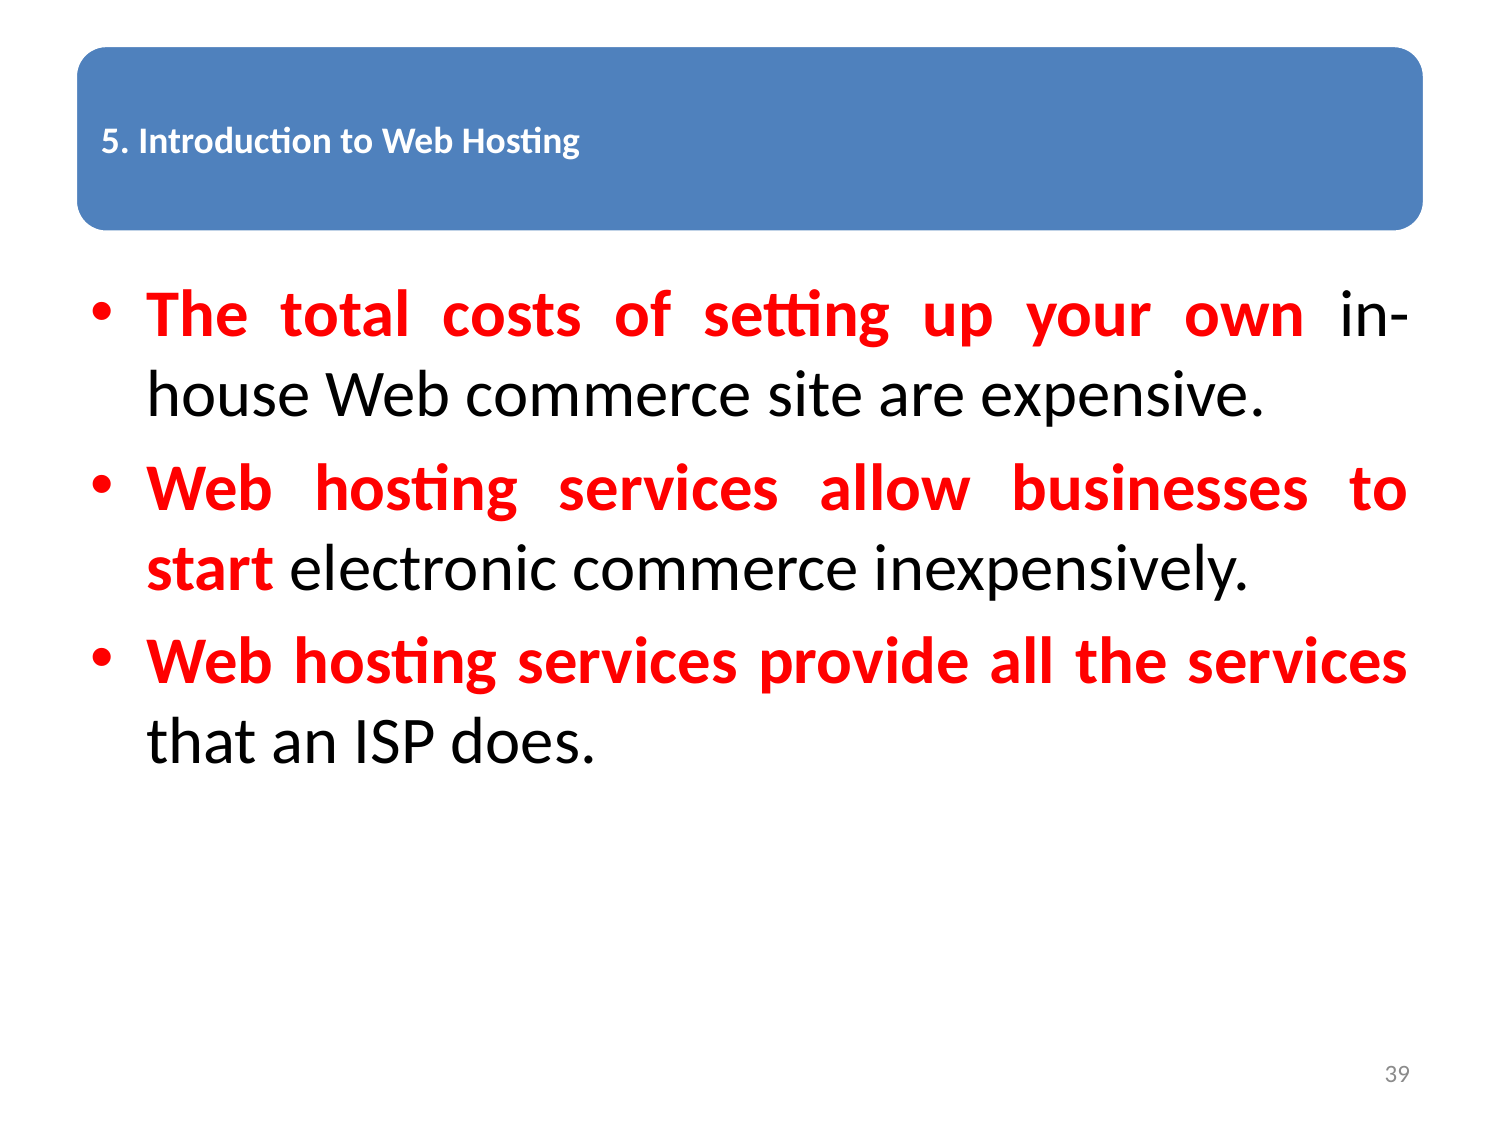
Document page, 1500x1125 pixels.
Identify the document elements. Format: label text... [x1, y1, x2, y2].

slide_number 39 [1074, 1042, 1425, 1103]
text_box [74, 44, 1426, 233]
list The total costs of setting up your own in-house Web commerce site are expensive. Web hosting services allow businesses to start electronic commerce inexpensively. Web hosting services provide all the services that an ISP does. [75, 262, 1425, 1005]
